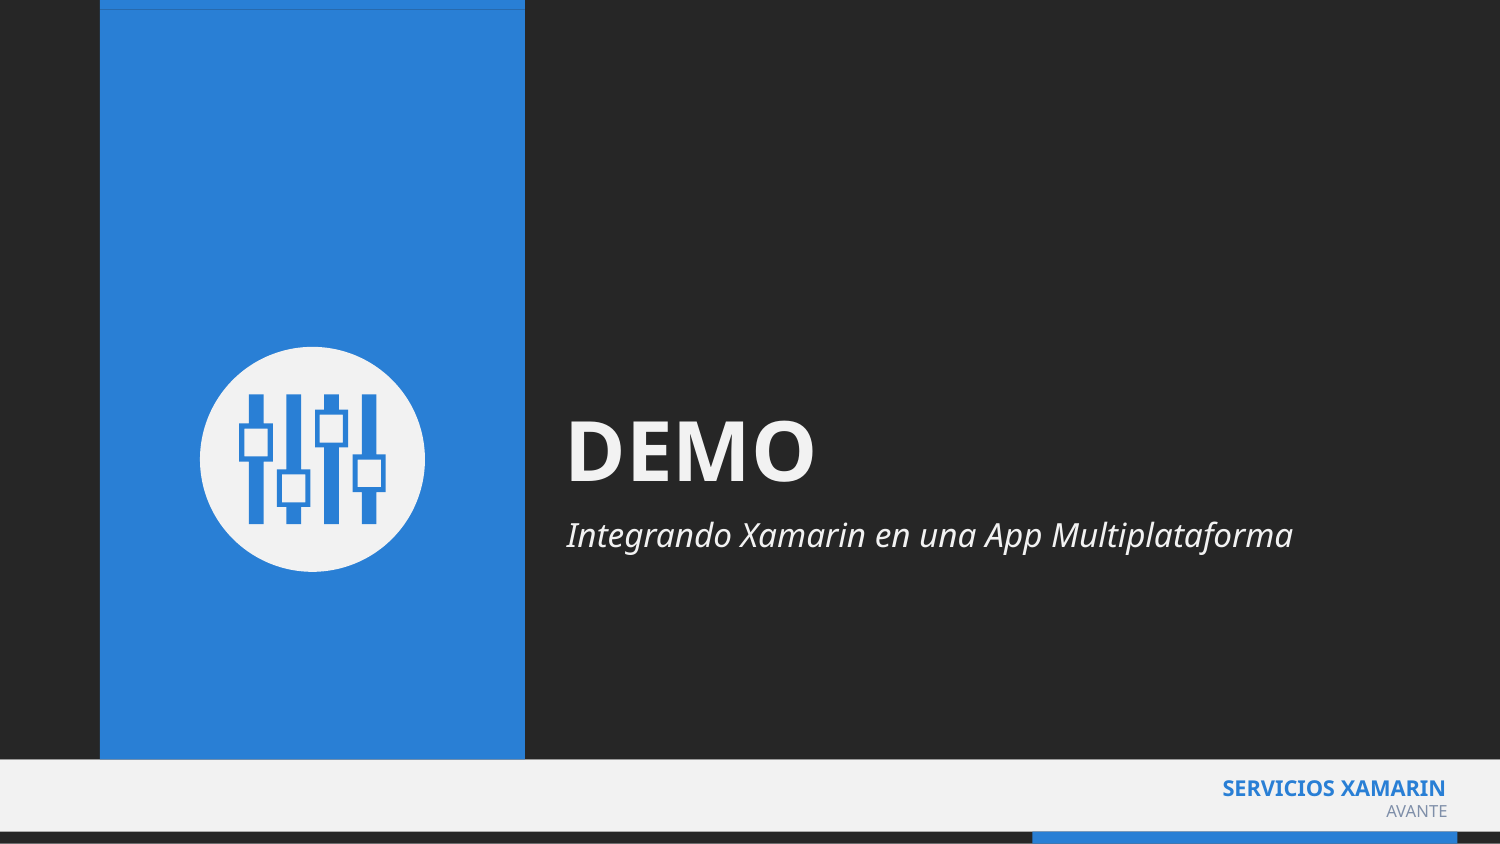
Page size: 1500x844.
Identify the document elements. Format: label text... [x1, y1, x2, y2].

title DEMO [549, 402, 1500, 485]
list Integrando Xamarin en una App Multiplataforma [552, 484, 1500, 585]
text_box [199, 346, 426, 573]
